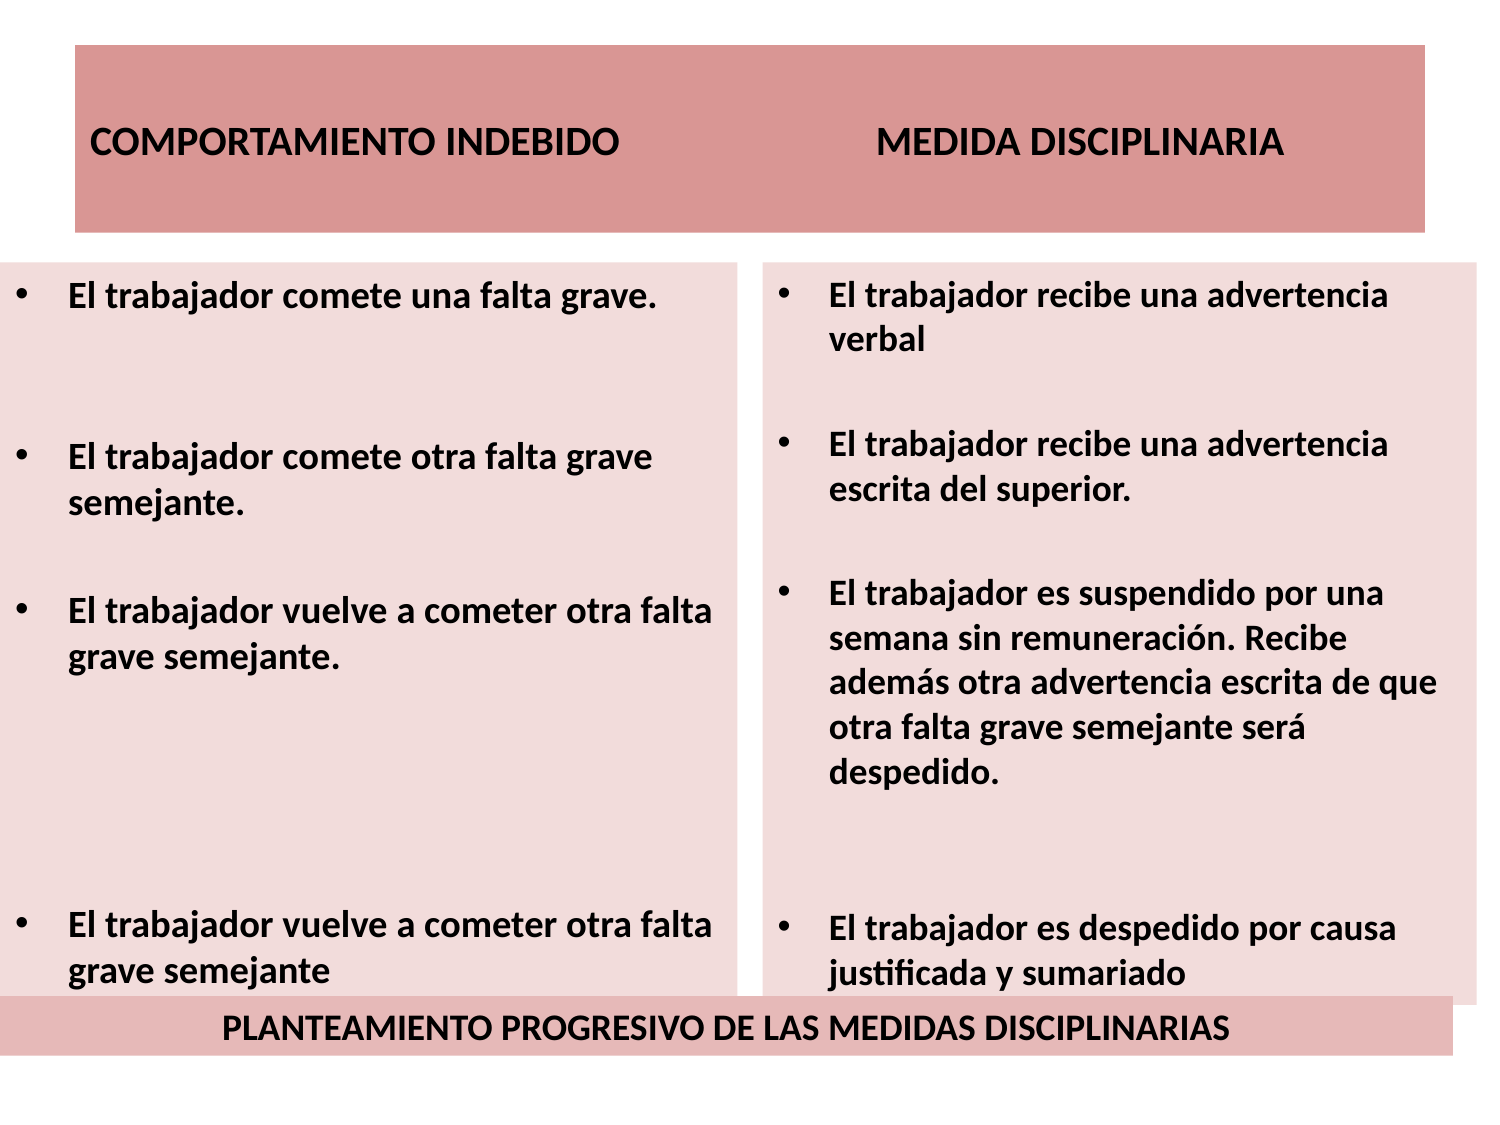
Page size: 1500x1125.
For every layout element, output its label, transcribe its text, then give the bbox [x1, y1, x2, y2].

text_box PLANTEAMIENTO PROGRESIVO DE LAS MEDIDAS DISCIPLINARIAS [0, 996, 1453, 1056]
title COMPORTAMIENTO INDEBIDO MEDIDA DISCIPLINARIA [75, 45, 1425, 233]
list El trabajador recibe una advertencia verbal El trabajador recibe una advertencia escrita del superior. El trabajador es suspendido por una semana sin remuneración. Recibe además otra advertencia escrita de que otra falta grave semejante será despedido. El trabajador es despedido por causa justificada y sumariado [762, 262, 1477, 1005]
list El trabajador comete una falta grave. El trabajador comete otra falta grave semejante. El trabajador vuelve a cometer otra falta grave semejante. El trabajador vuelve a cometer otra falta grave semejante [0, 262, 738, 996]
